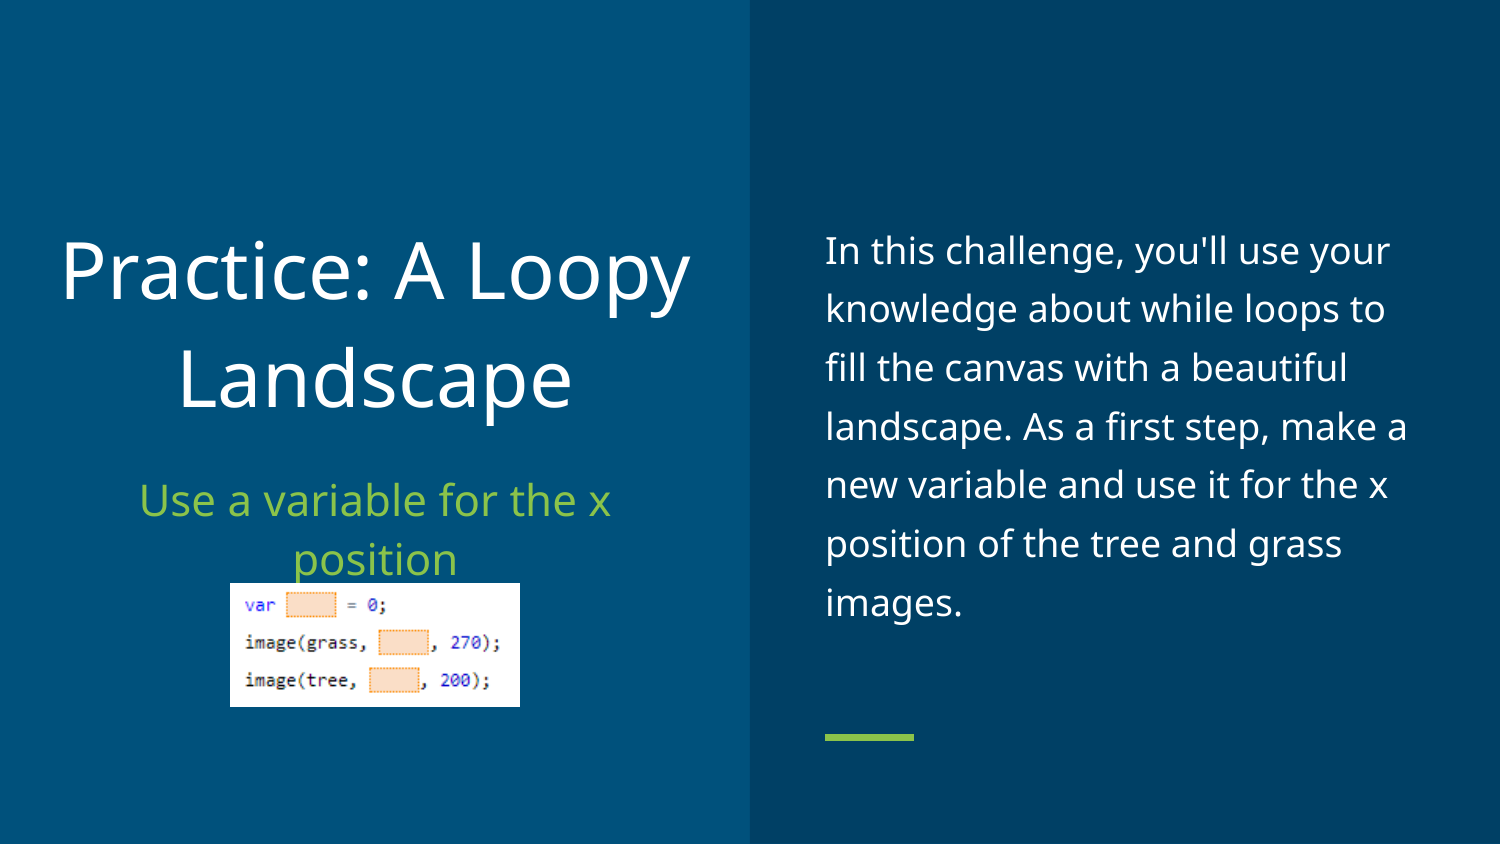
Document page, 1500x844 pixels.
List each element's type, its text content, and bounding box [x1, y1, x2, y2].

subtitle Use a variable for the x position [43, 454, 708, 675]
title Practice: A Loopy Landscape [43, 198, 708, 446]
list In this challenge, you'll use your knowledge about while loops to fill the canvas with a beautiful landscape. As a first step, make a new variable and use it for the x position of the tree and grass images. [810, 118, 1440, 725]
picture [231, 583, 519, 706]
